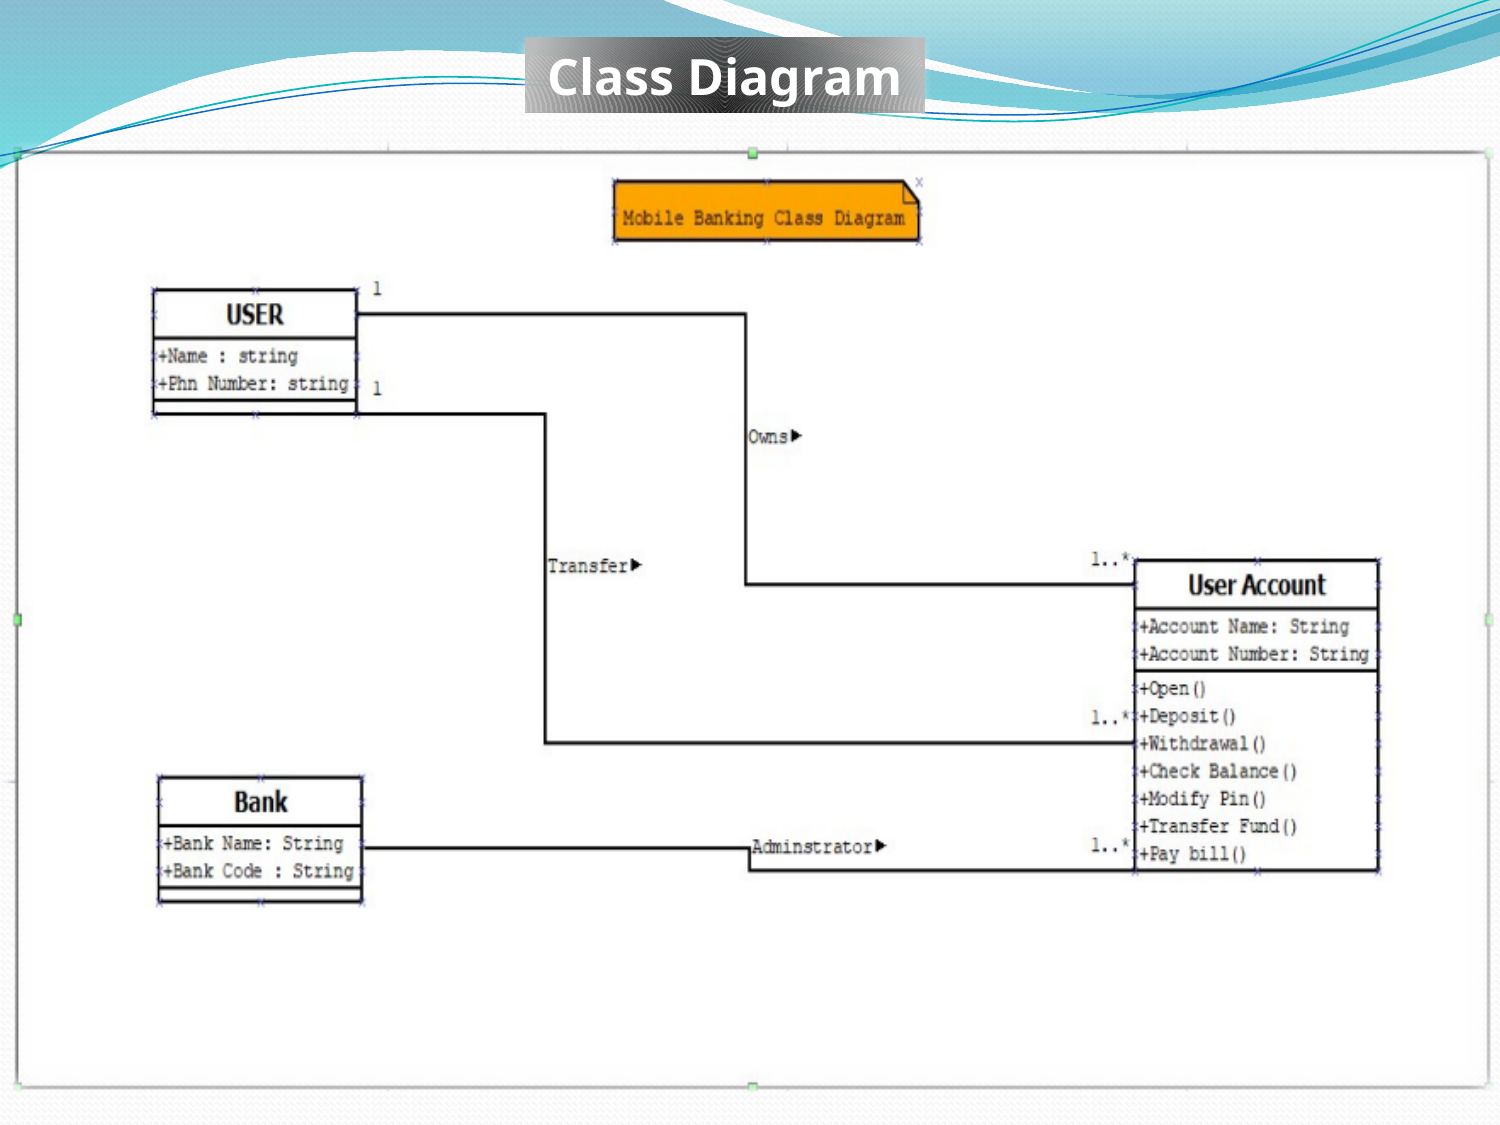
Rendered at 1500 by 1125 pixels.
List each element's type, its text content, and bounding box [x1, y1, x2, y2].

list Class Diagram [525, 37, 925, 113]
picture [0, 137, 1500, 1101]
